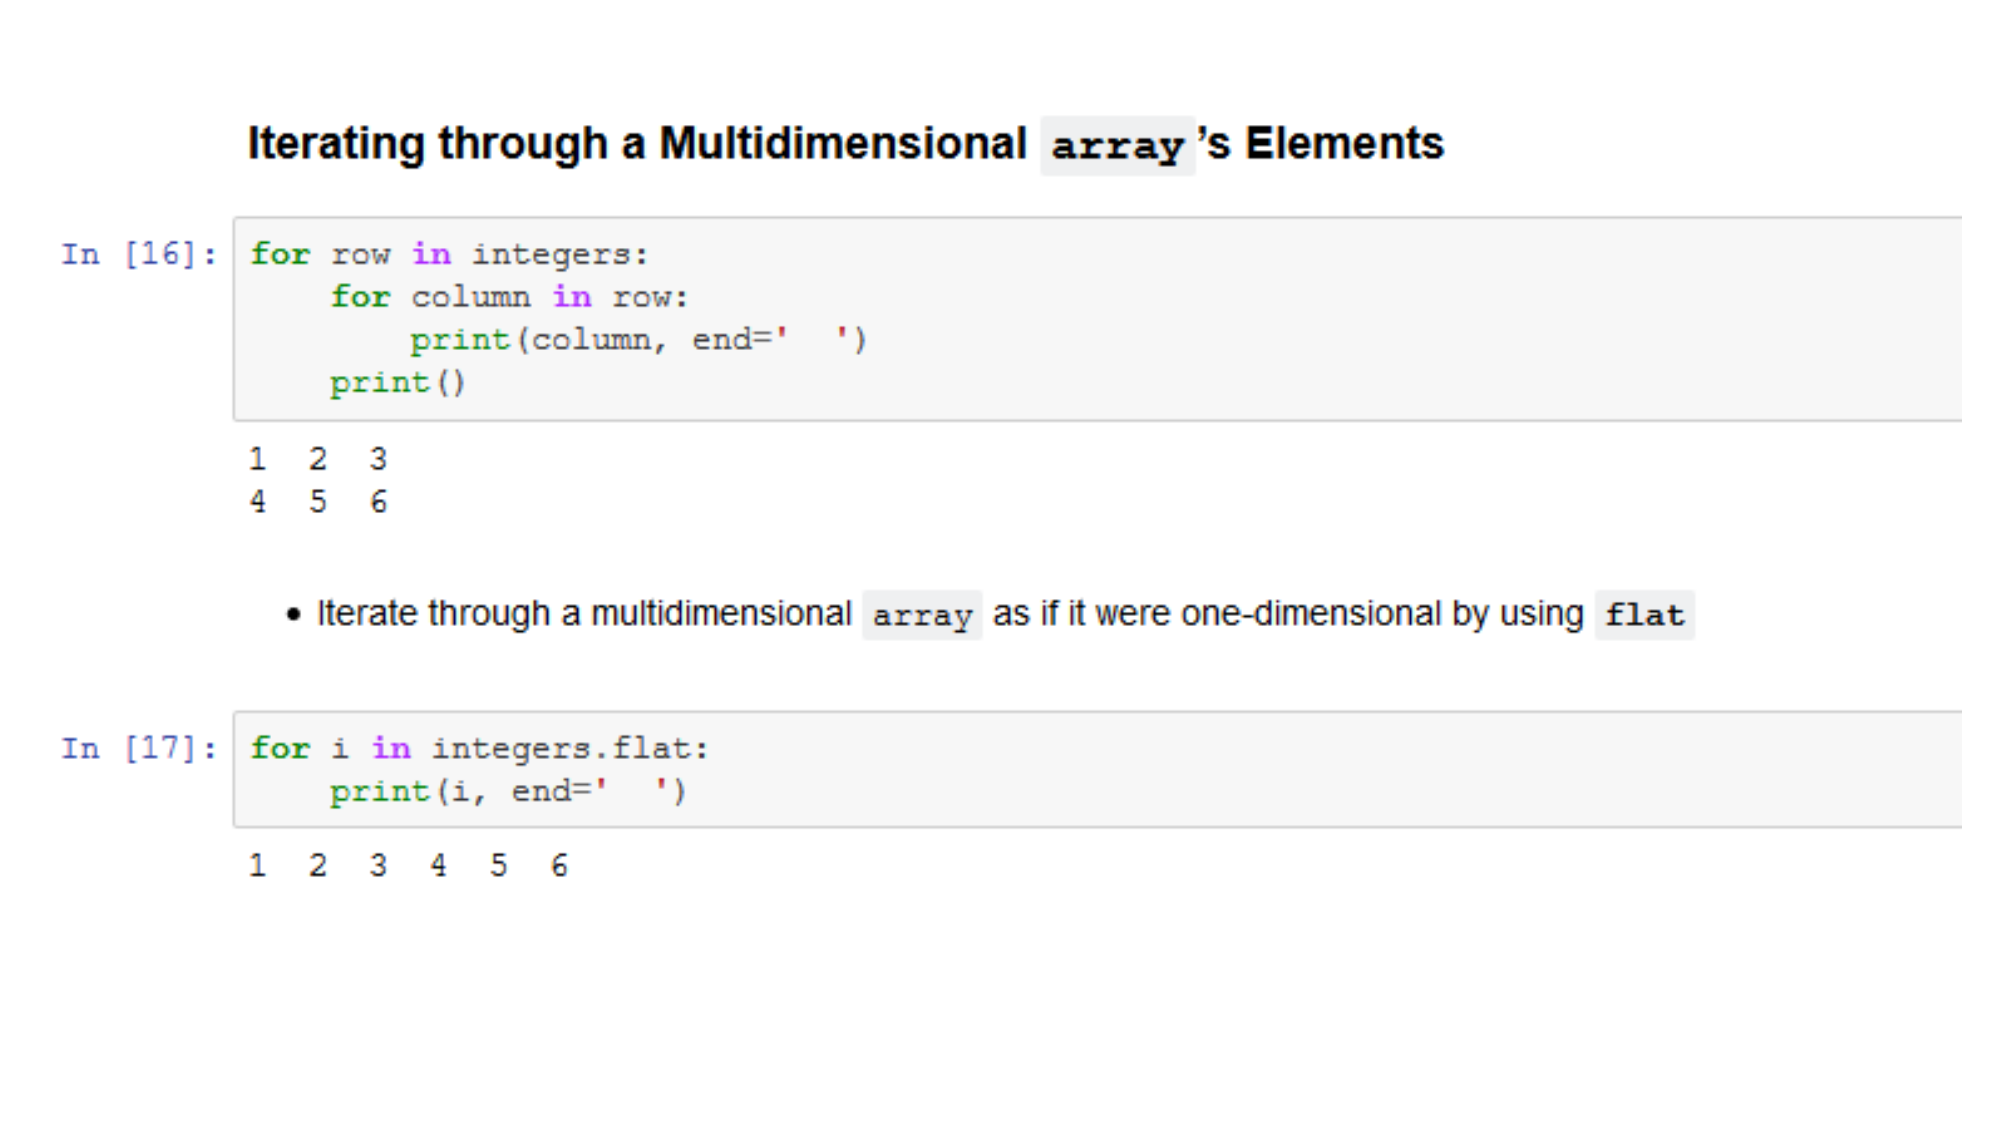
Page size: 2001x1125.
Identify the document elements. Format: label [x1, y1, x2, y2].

list [10, 94, 1962, 922]
